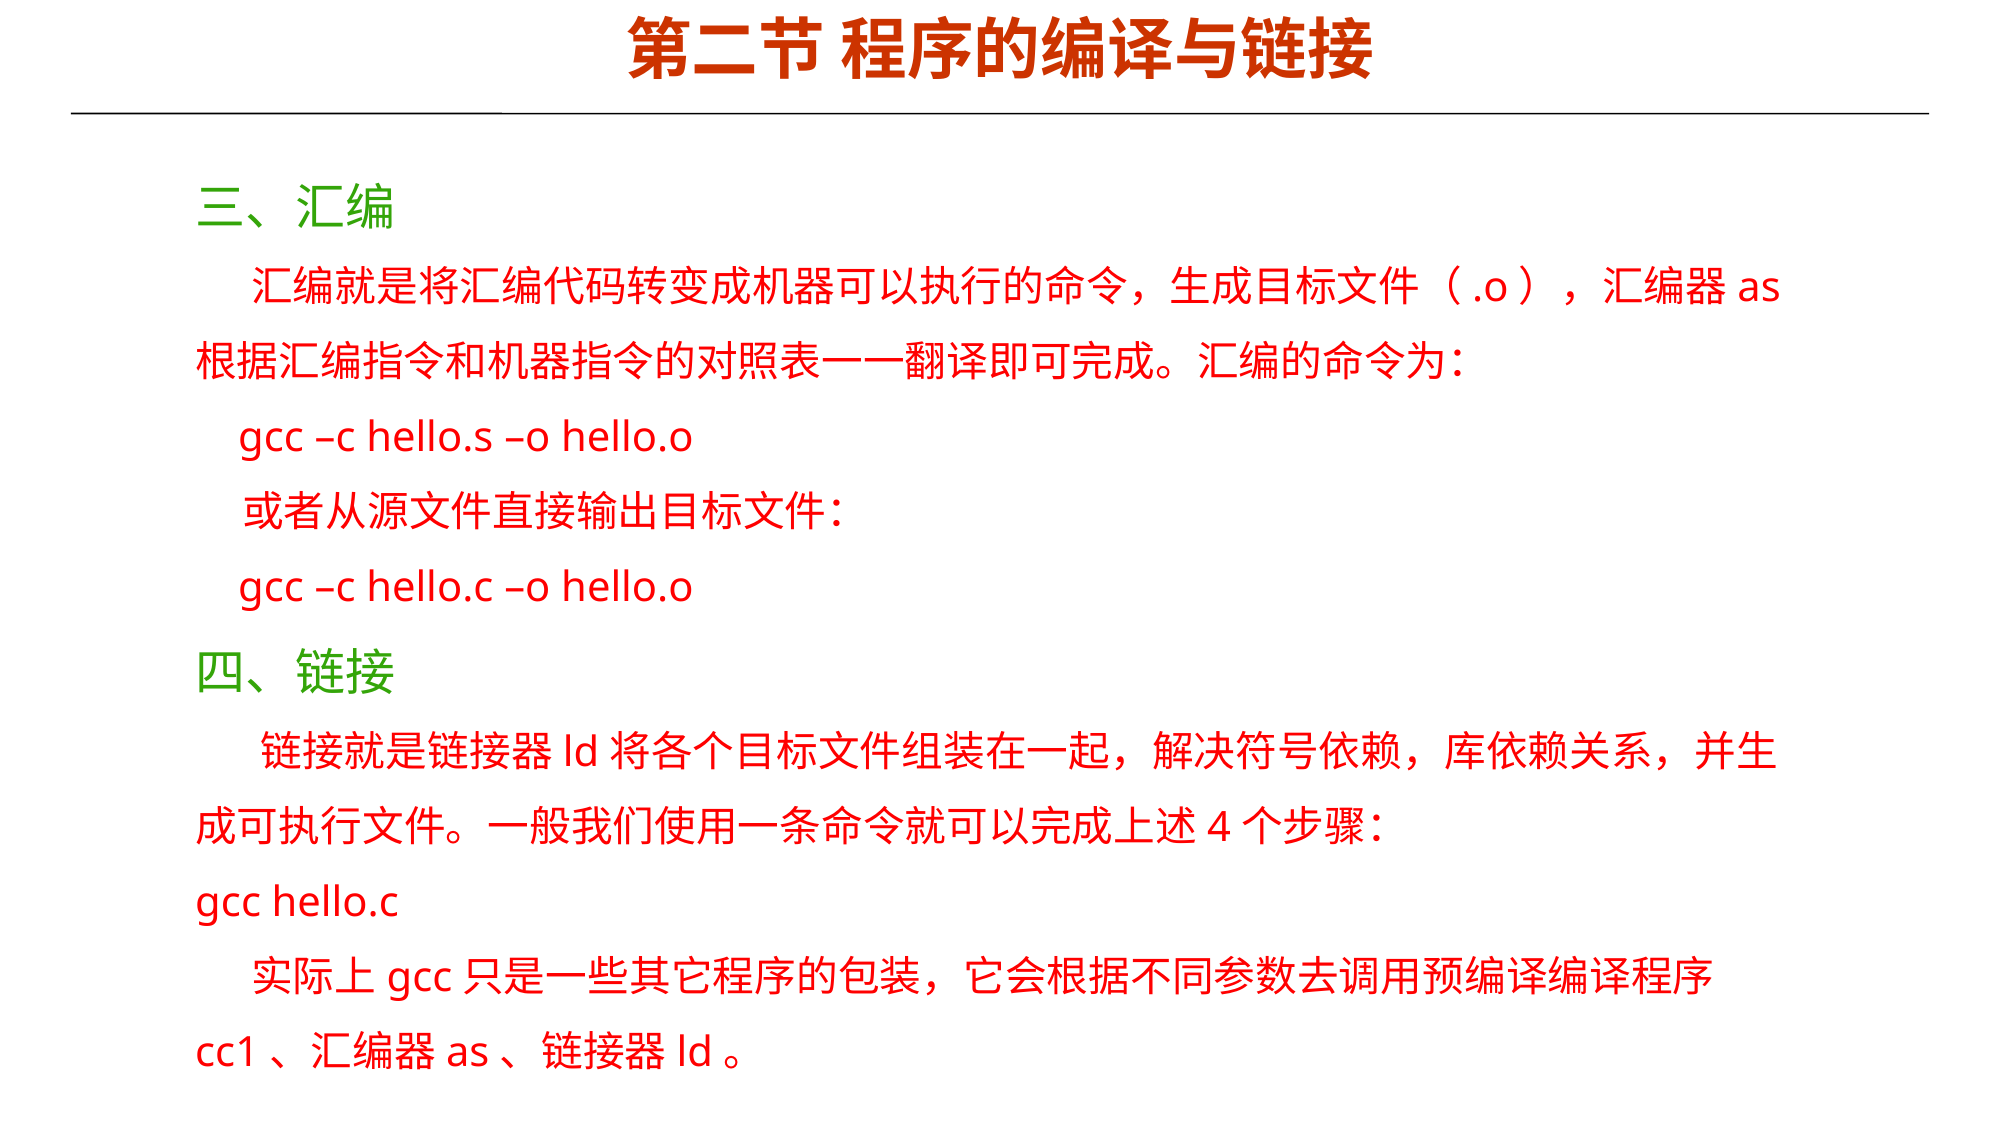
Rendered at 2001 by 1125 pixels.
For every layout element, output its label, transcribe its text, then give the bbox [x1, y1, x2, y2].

text_box 第二节 程序的编译与链接 [324, 45, 1675, 137]
text_box 三、汇编 汇编就是将汇编代码转变成机器可以执行的命令，生成目标文件（.o），汇编器as根据汇编指令和机器指令的对照表一一翻译即可完成。汇编的命令为： gcc –c hello.s –o hello.o 或者从源文件直接输出目标文件： gcc –c hello.c –o hello.o 四、链接 链接就是链接器ld将各个目标文件组装在一起，解决符号依赖，库依赖关系，并生成可执行文件。一般我们使用一条命令就可以完成上述4个步骤： gcc hello.c 实际上gcc只是一些其它程序的包装，它会根据不同参数去调用预编译编译程序cc1、汇编器as、链接器ld。 [180, 137, 1820, 1083]
